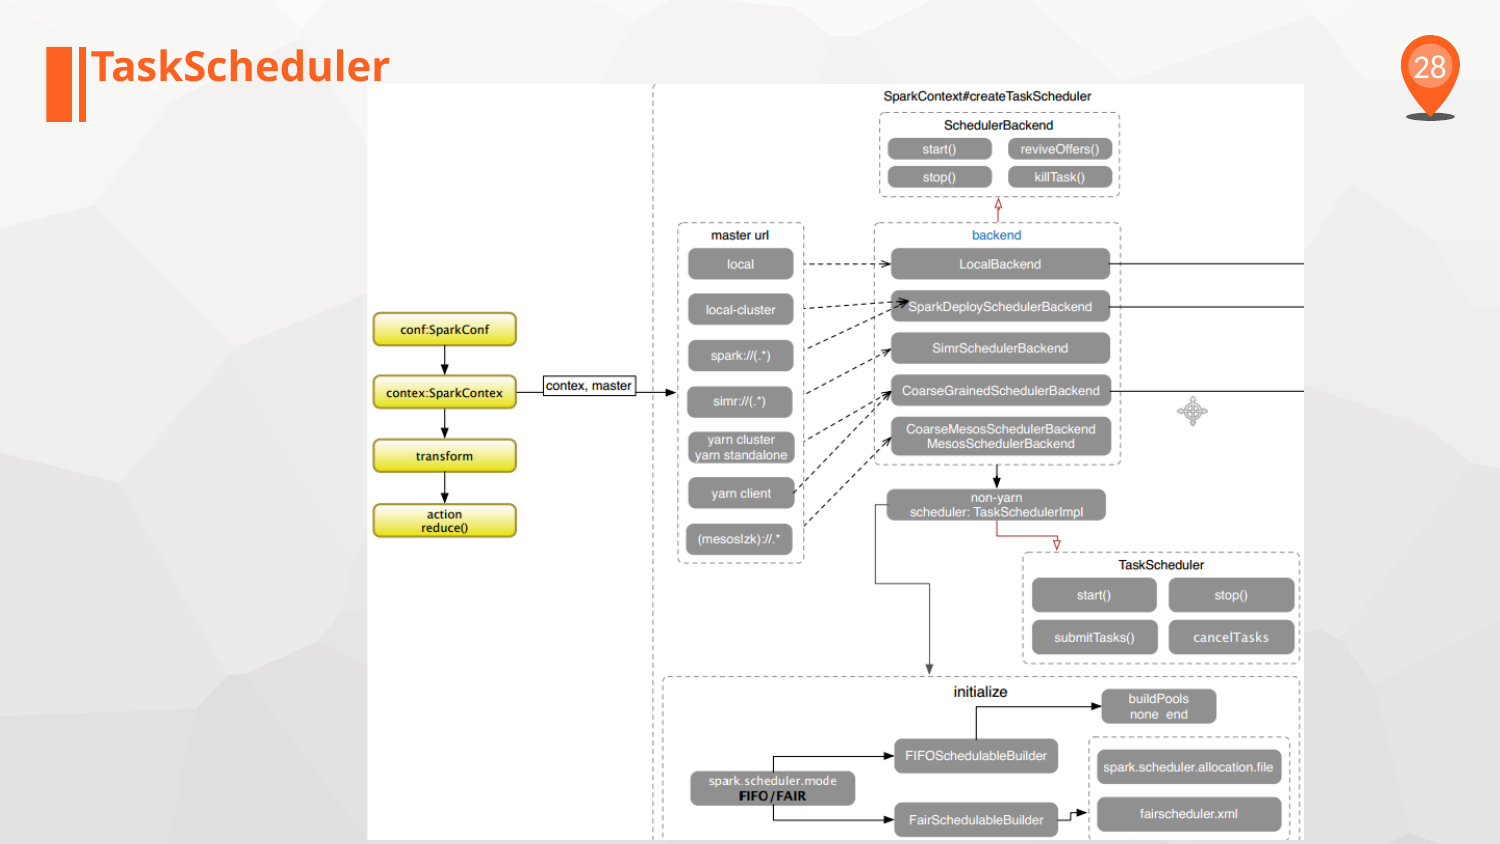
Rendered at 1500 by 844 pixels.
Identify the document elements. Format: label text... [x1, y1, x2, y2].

picture [0, 0, 1500, 844]
text_box TaskScheduler [75, 32, 406, 97]
text_box [44, 45, 74, 124]
slide_number 28 [1254, 42, 1500, 88]
